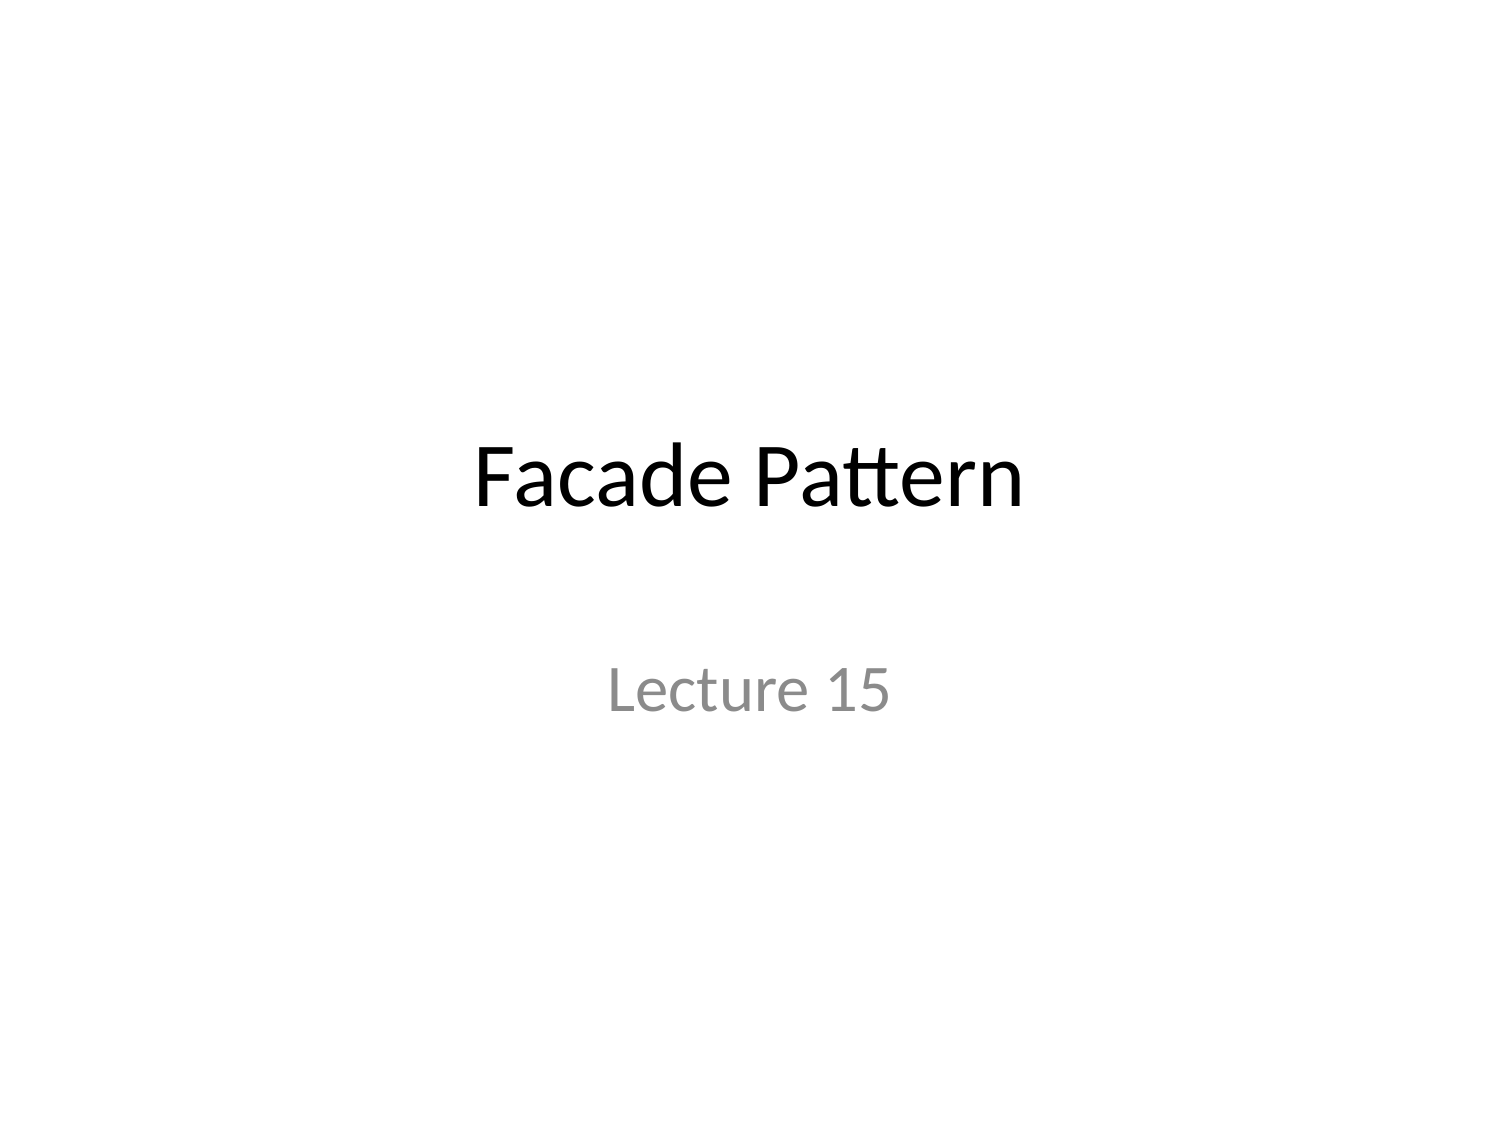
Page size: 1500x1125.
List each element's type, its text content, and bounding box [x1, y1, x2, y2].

title Facade Pattern [112, 349, 1388, 591]
subtitle Lecture 15 [225, 637, 1275, 925]
